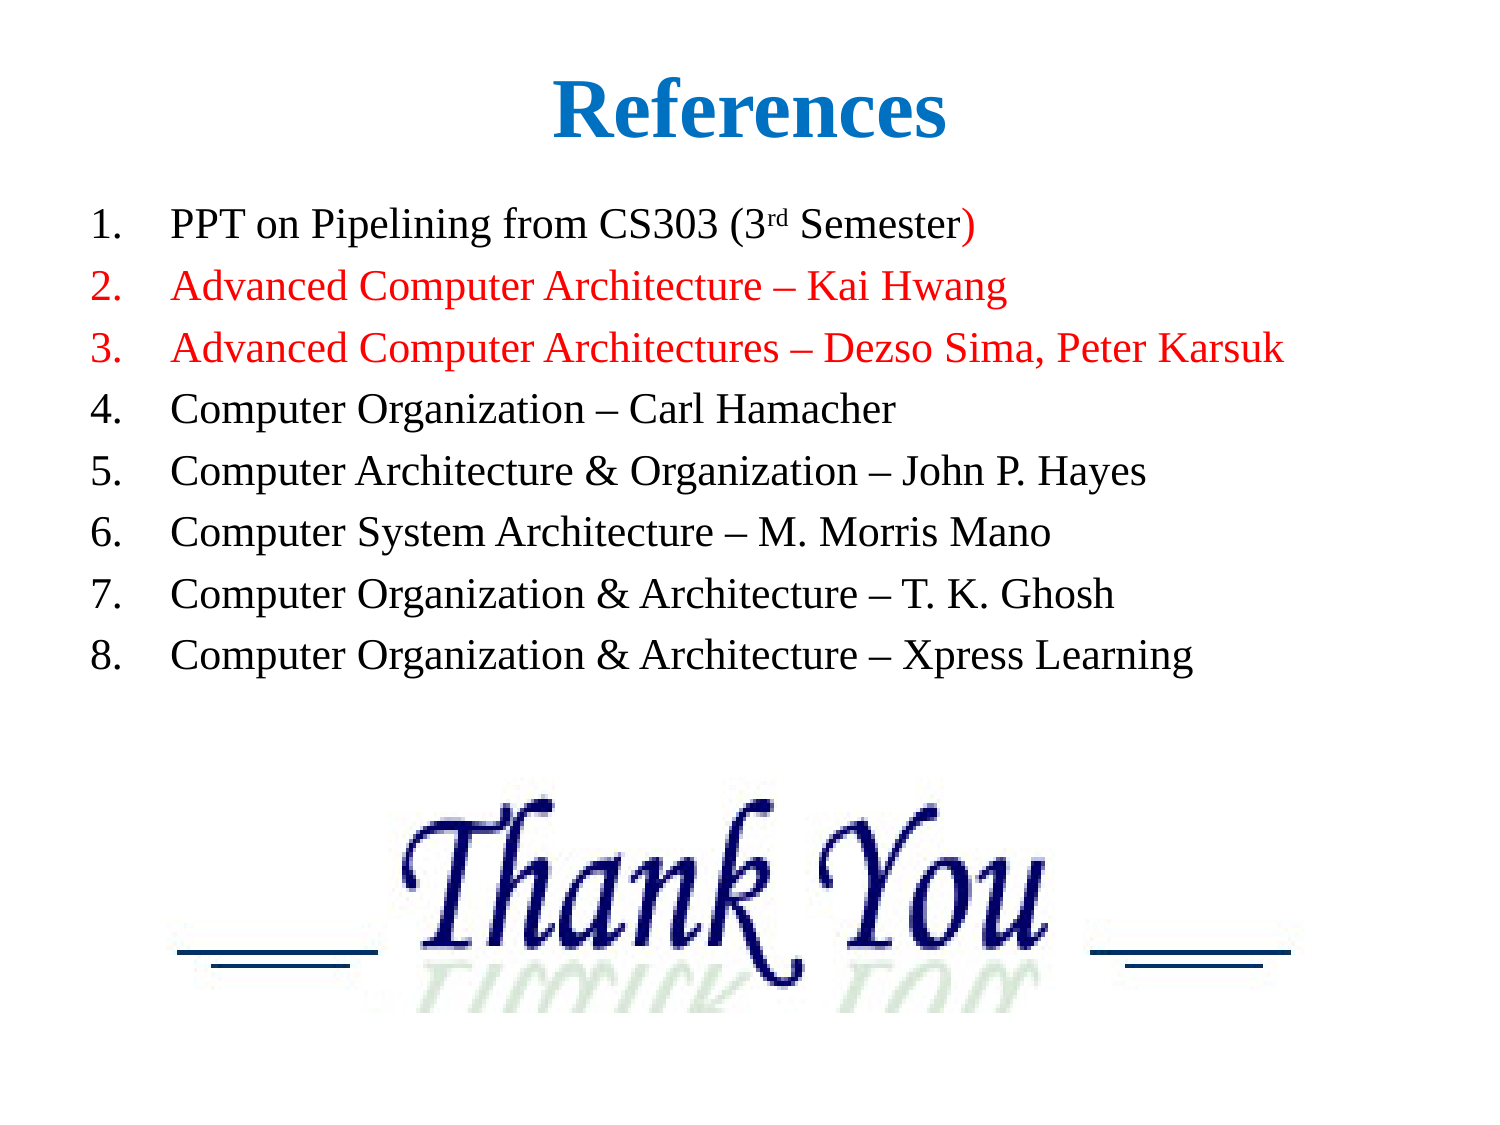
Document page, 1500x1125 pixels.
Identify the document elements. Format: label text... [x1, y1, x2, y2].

picture [0, 737, 1500, 1013]
title References [75, 45, 1425, 163]
list PPT on Pipelining from CS303 (3rd Semester) Advanced Computer Architecture – Kai Hwang Advanced Computer Architectures – Dezso Sima, Peter Karsuk Computer Organization – Carl Hamacher Computer Architecture & Organization – John P. Hayes Computer System Architecture – M. Morris Mano Computer Organization & Architecture – T. K. Ghosh Computer Organization & Architecture – Xpress Learning [75, 187, 1425, 688]
